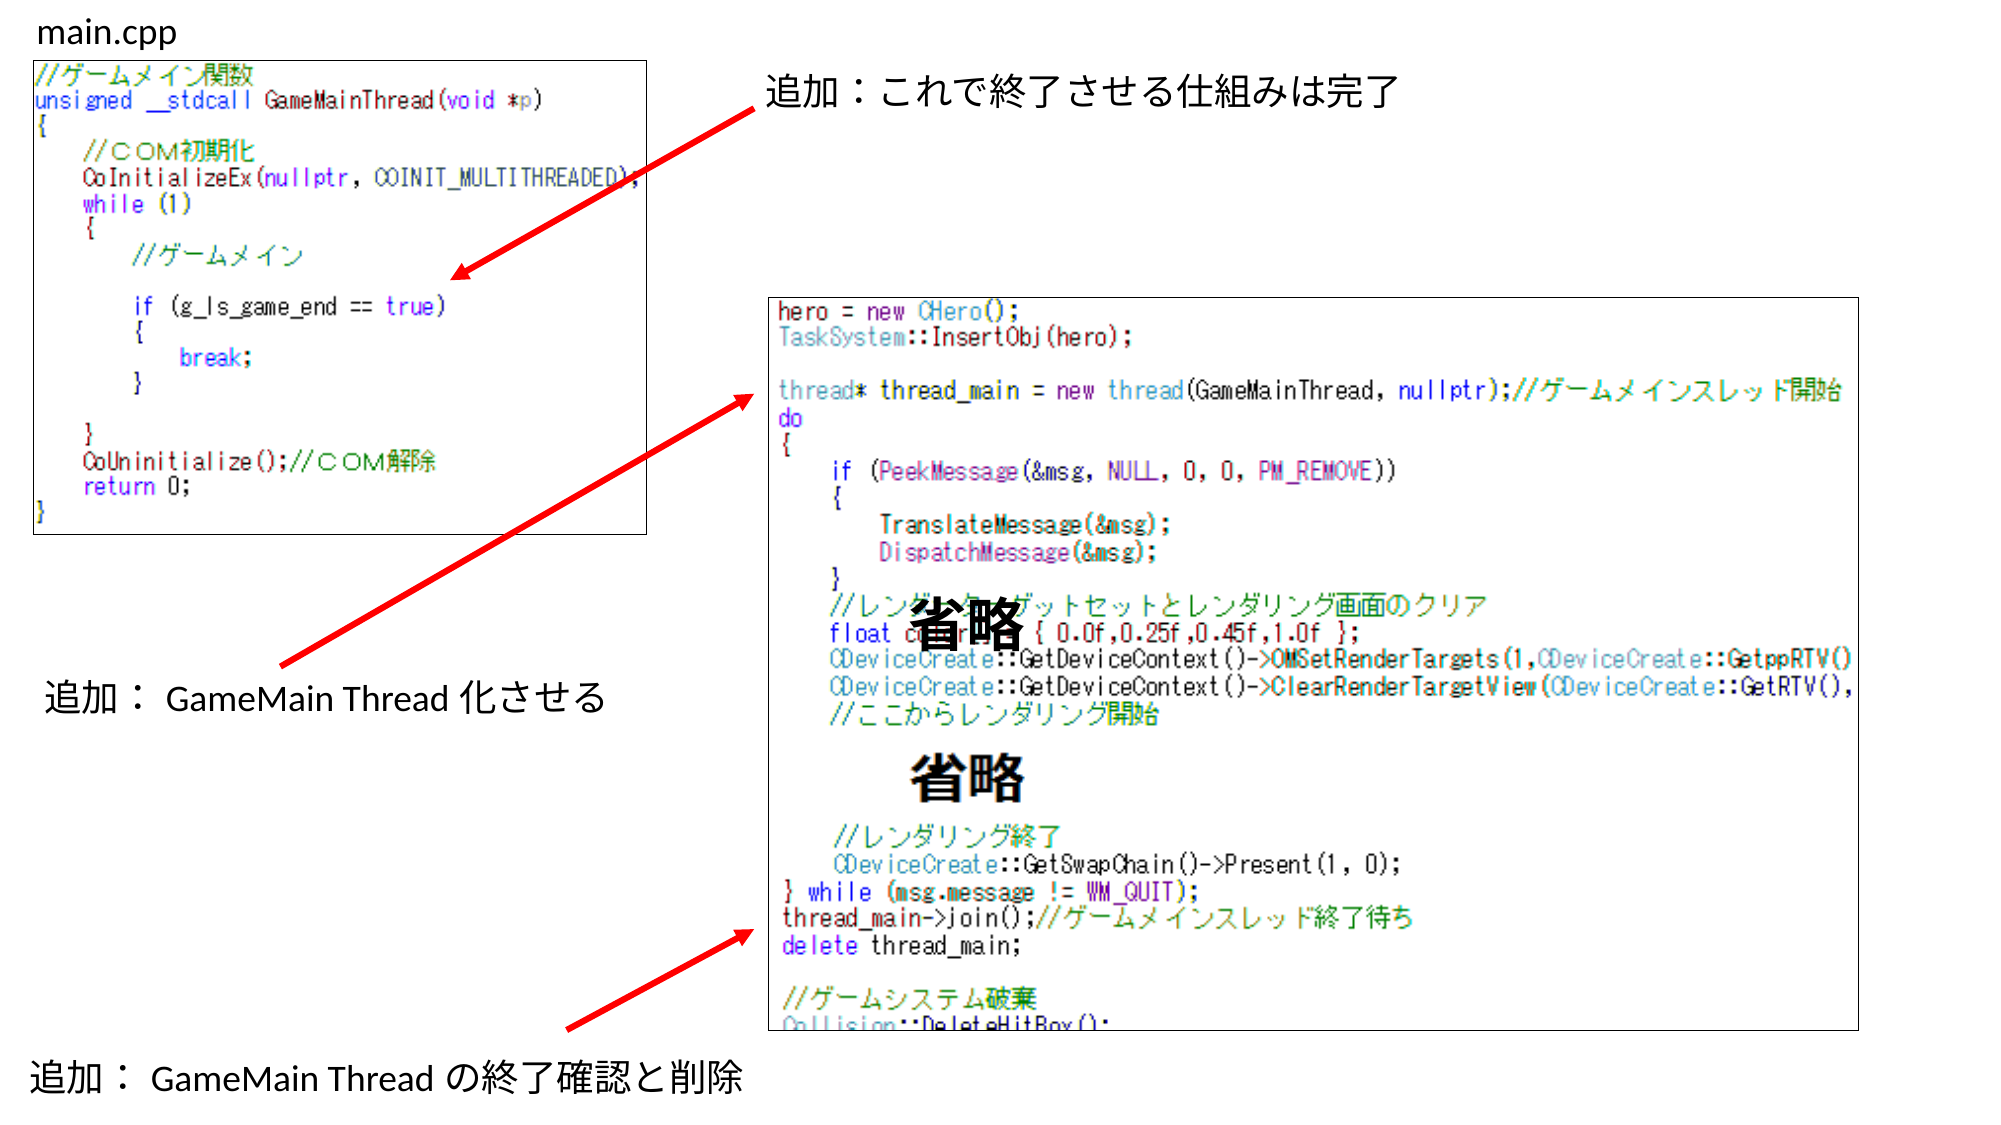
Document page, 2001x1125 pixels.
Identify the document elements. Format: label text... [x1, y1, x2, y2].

picture [768, 297, 1859, 1031]
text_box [280, 393, 755, 667]
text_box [449, 108, 755, 281]
text_box 追加：これで終了させる仕組みは完了 [750, 60, 1417, 121]
text_box 追加：GameMain Threadの終了確認と削除 [14, 1046, 759, 1107]
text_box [566, 929, 755, 1031]
picture [33, 60, 647, 535]
text_box main.cpp [21, 0, 193, 60]
text_box 追加：GameMain Thread化させる [29, 666, 624, 727]
